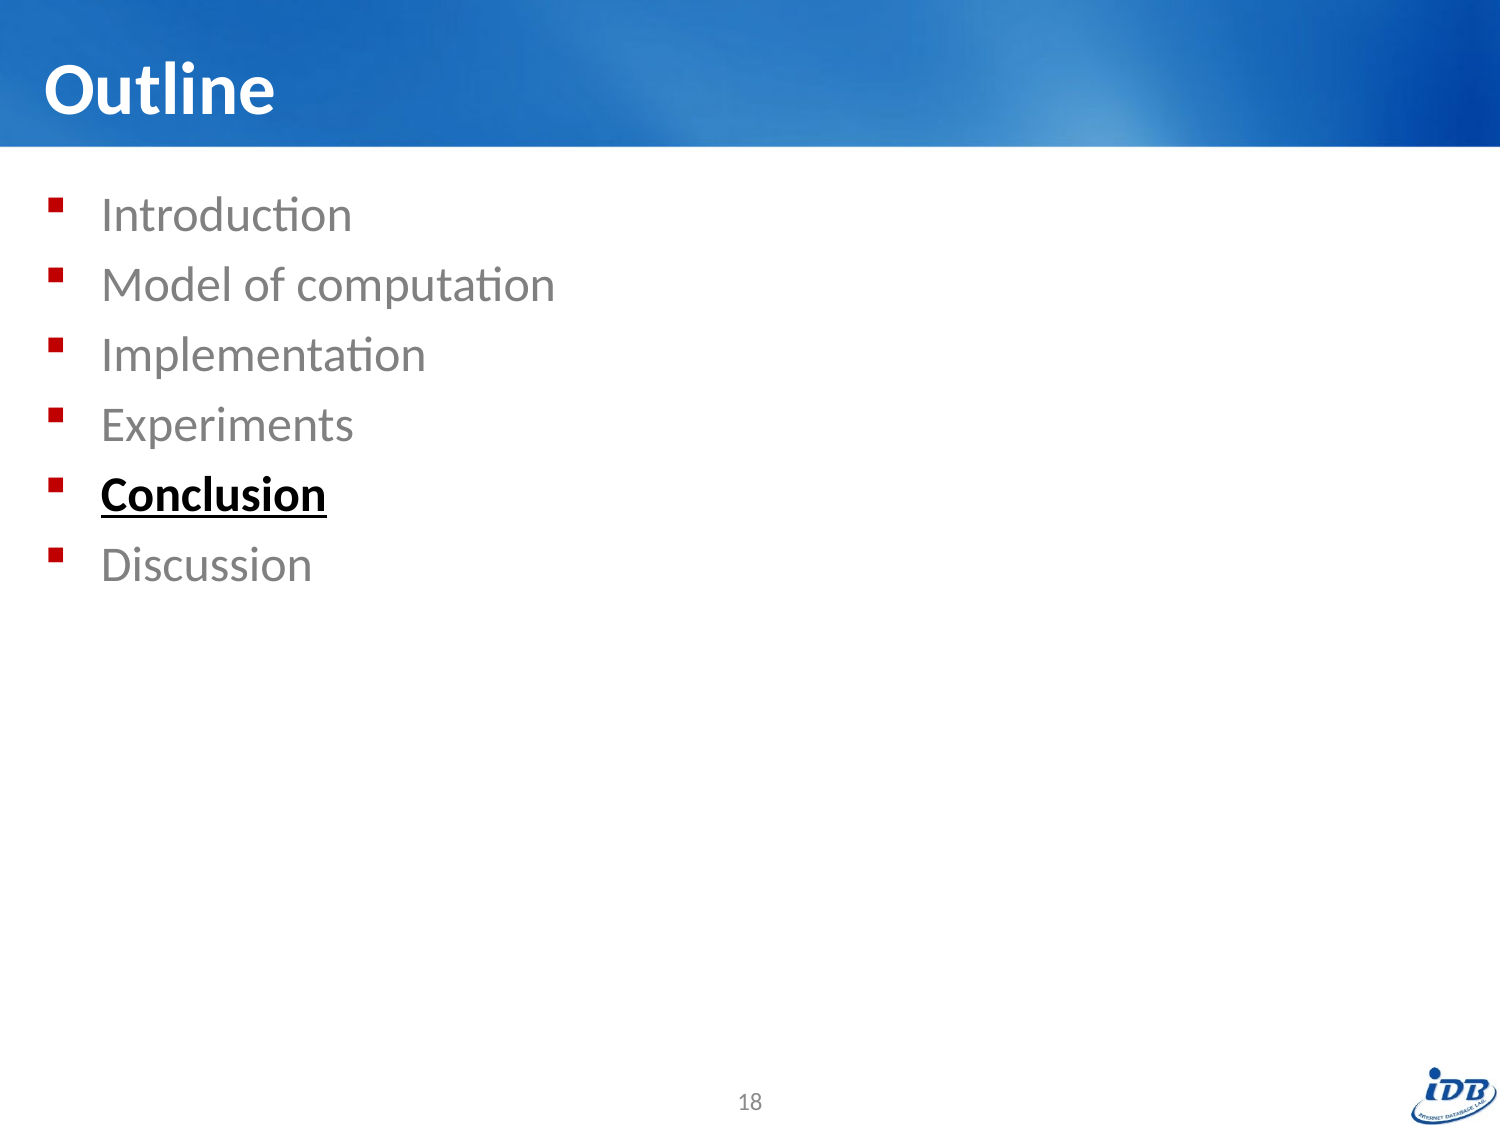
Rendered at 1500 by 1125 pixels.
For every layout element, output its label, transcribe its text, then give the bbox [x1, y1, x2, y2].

slide_number 18 [684, 1082, 816, 1118]
title Outline [29, 19, 1471, 149]
list Introduction Model of computation Implementation Experiments Conclusion Discussion [29, 174, 1471, 1071]
picture [0, 0, 1500, 1125]
